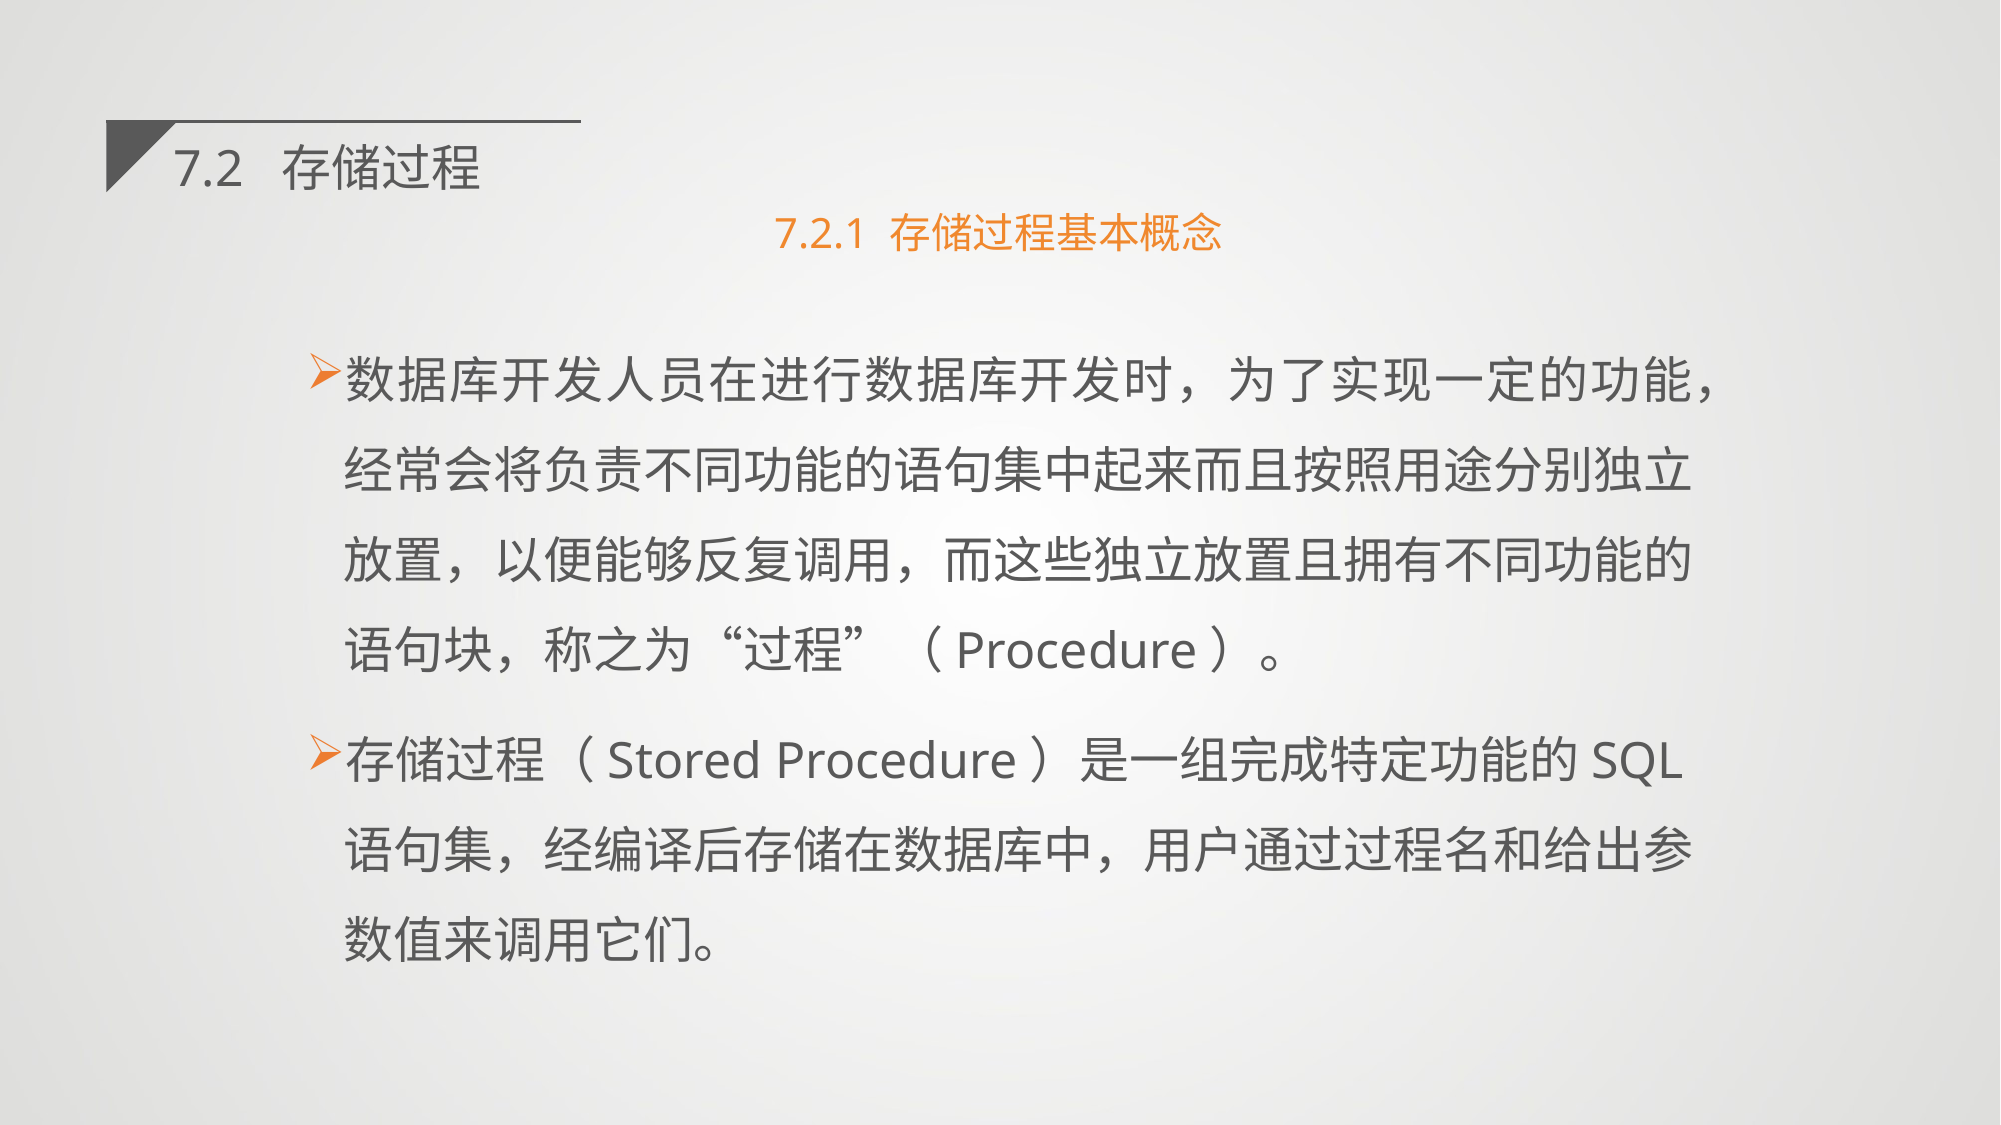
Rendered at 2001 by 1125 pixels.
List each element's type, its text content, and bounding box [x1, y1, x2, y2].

list 数据库开发人员在进行数据库开发时，为了实现一定的功能，经常会将负责不同功能的语句集中起来而且按照用途分别独立放置，以便能够反复调用，而这些独立放置且拥有不同功能的语句块，称之为“过程”（Procedure）。 存储过程（Stored Procedure）是一组完成特定功能的SQL语句集，经编译后存储在数据库中，用户通过过程名和给出参数值来调用它们。 [291, 310, 1709, 1125]
text_box 7.2.1 存储过程基本概念 [759, 174, 1239, 264]
text_box 7.2 存储过程 [158, 103, 752, 230]
text_box [105, 120, 178, 195]
picture [0, 0, 2001, 1125]
